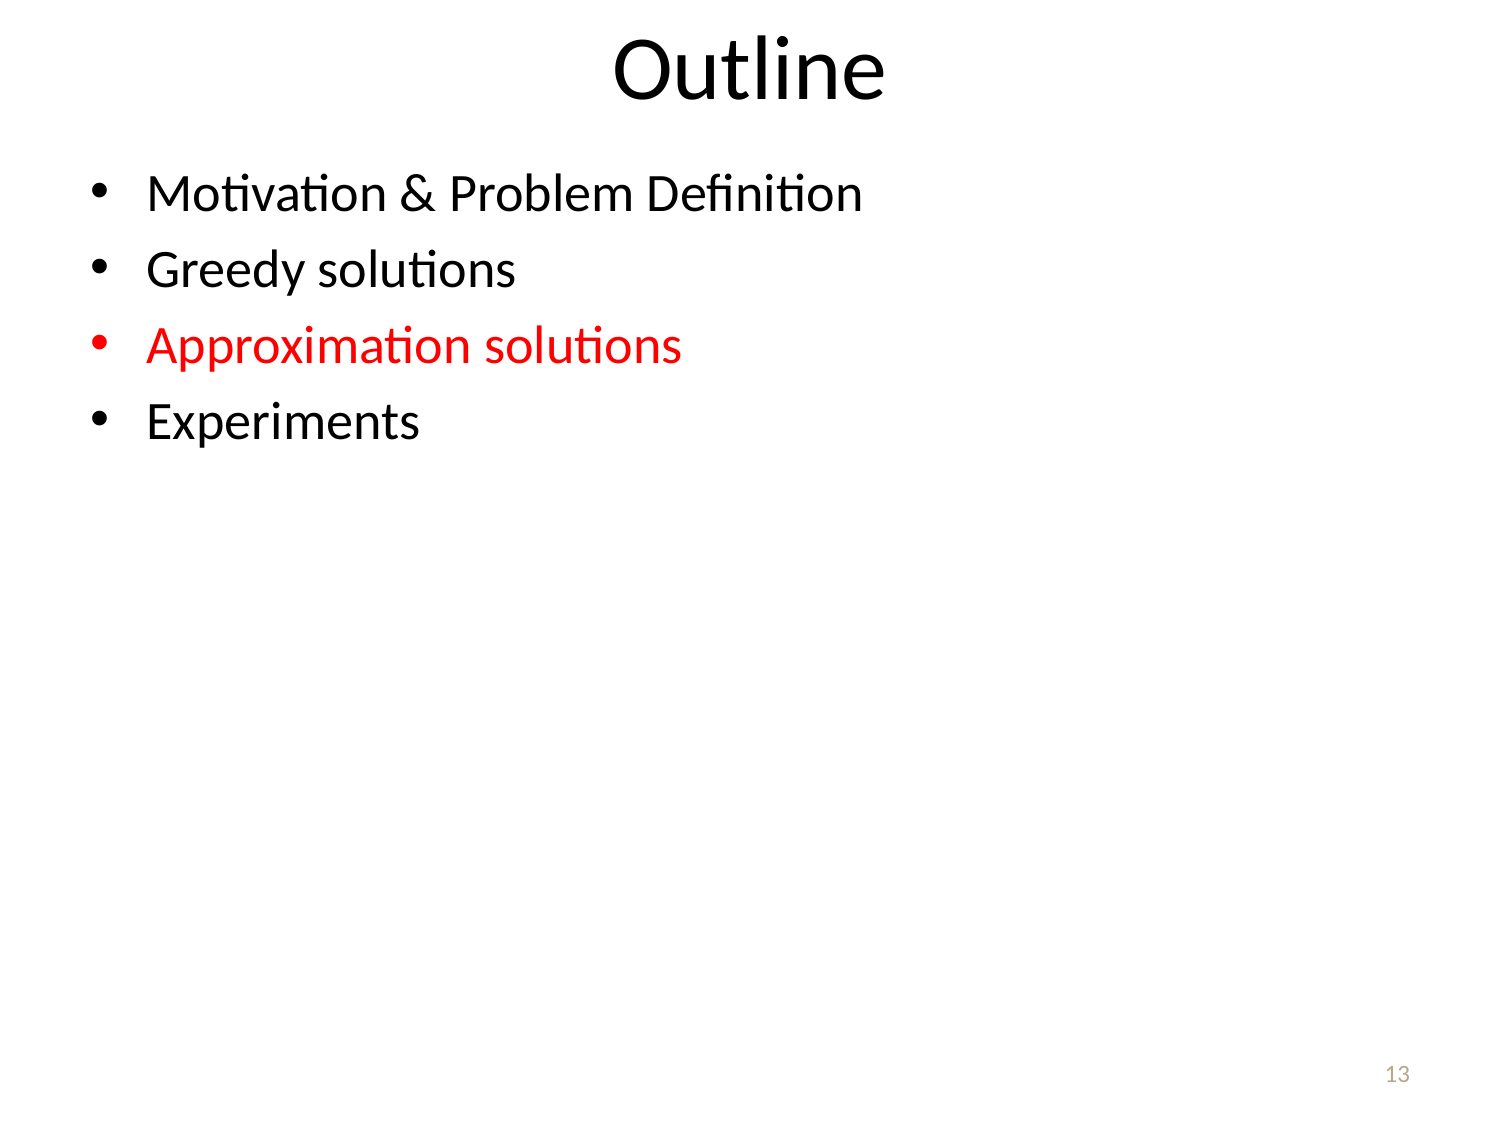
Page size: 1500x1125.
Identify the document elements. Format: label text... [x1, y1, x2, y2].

slide_number 13 [1074, 1042, 1425, 1103]
title Outline [75, 0, 1425, 125]
list Motivation & Problem Definition Greedy solutions Approximation solutions Experiments [75, 149, 1425, 1005]
